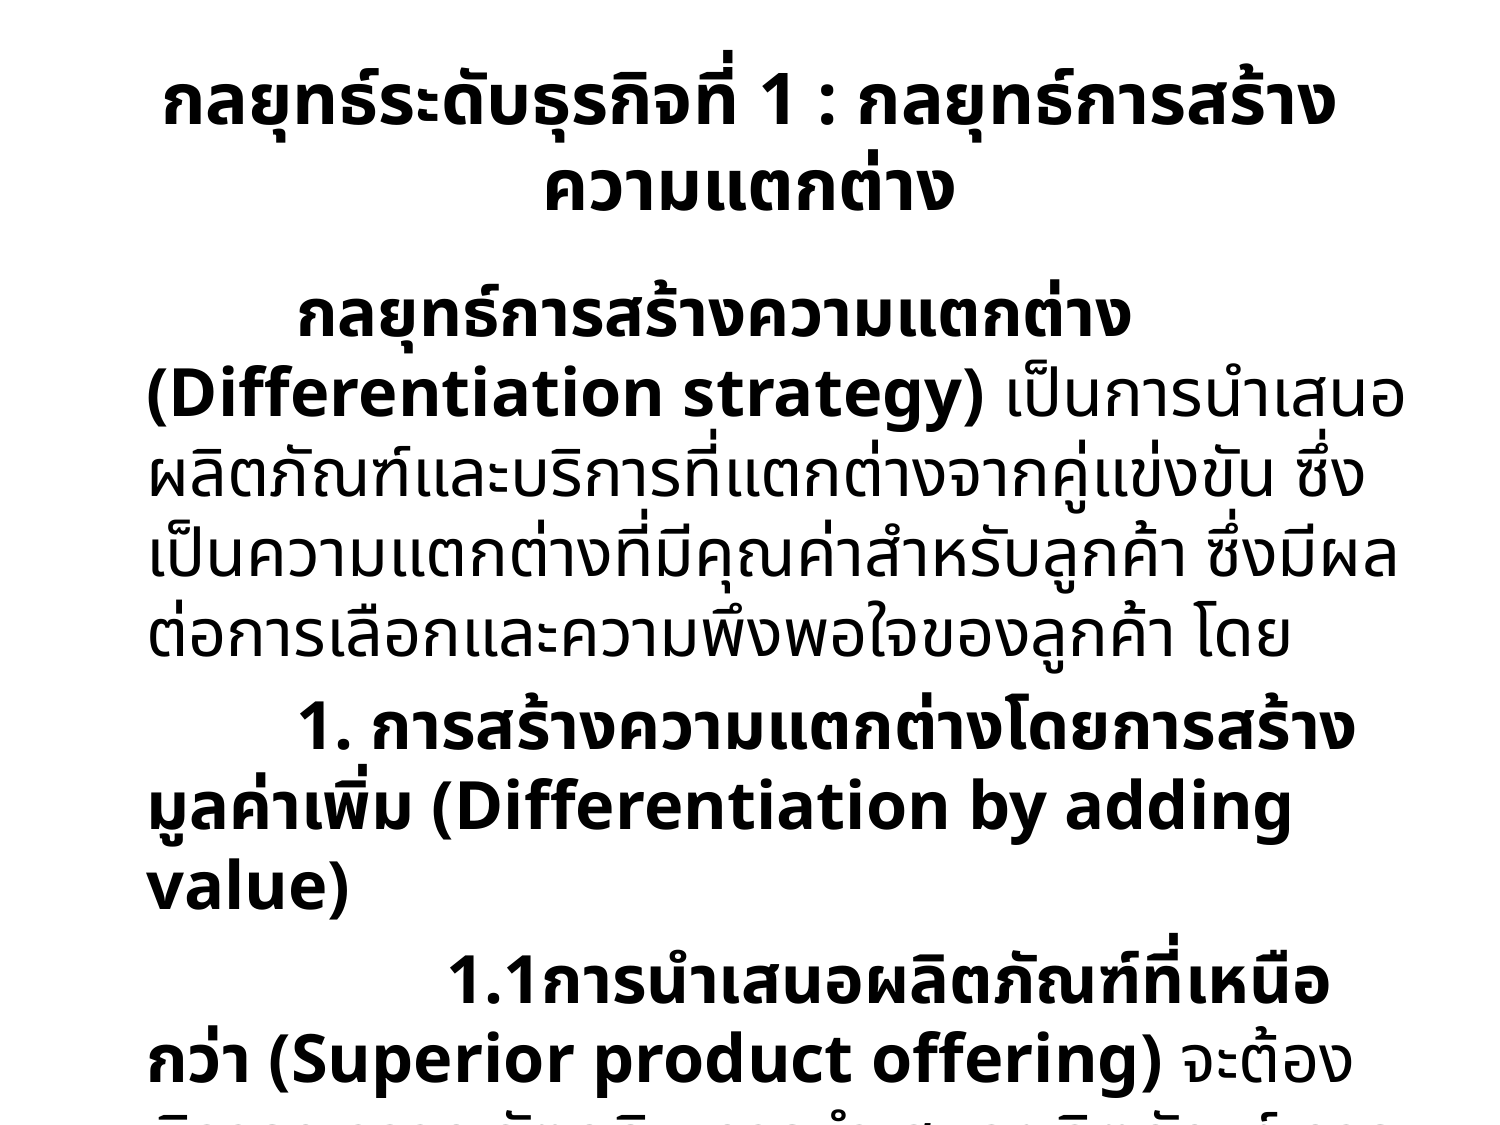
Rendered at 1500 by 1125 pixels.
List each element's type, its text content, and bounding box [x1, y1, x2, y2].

list กลยุทธ์การสร้างความแตกต่าง (Differentiation strategy) เป็นการนำเสนอผลิตภัณฑ์และบริการที่แตกต่างจากคู่แข่งขัน ซึ่งเป็นความแตกต่างที่มีคุณค่าสำหรับลูกค้า ซึ่งมีผลต่อการเลือกและความพึงพอใจของลูกค้า โดย 1. การสร้างความแตกต่างโดยการสร้างมูลค่าเพิ่ม (Differentiation by adding value) 1.1การนำเสนอผลิตภัณฑ์ที่เหนือกว่า (Superior product offering) จะต้องพิจารณาจาก วัตถุดิบ การนำเสนอผลิตภัณฑ์ การรวมผลิตภัณฑ์ รูปลักษณะ การออกแบบ และนวัตกรรมด้านเทคโนโลยี [75, 262, 1425, 1125]
title กลยุทธ์ระดับธุรกิจที่ 1 : กลยุทธ์การสร้างความแตกต่าง [75, 45, 1425, 233]
